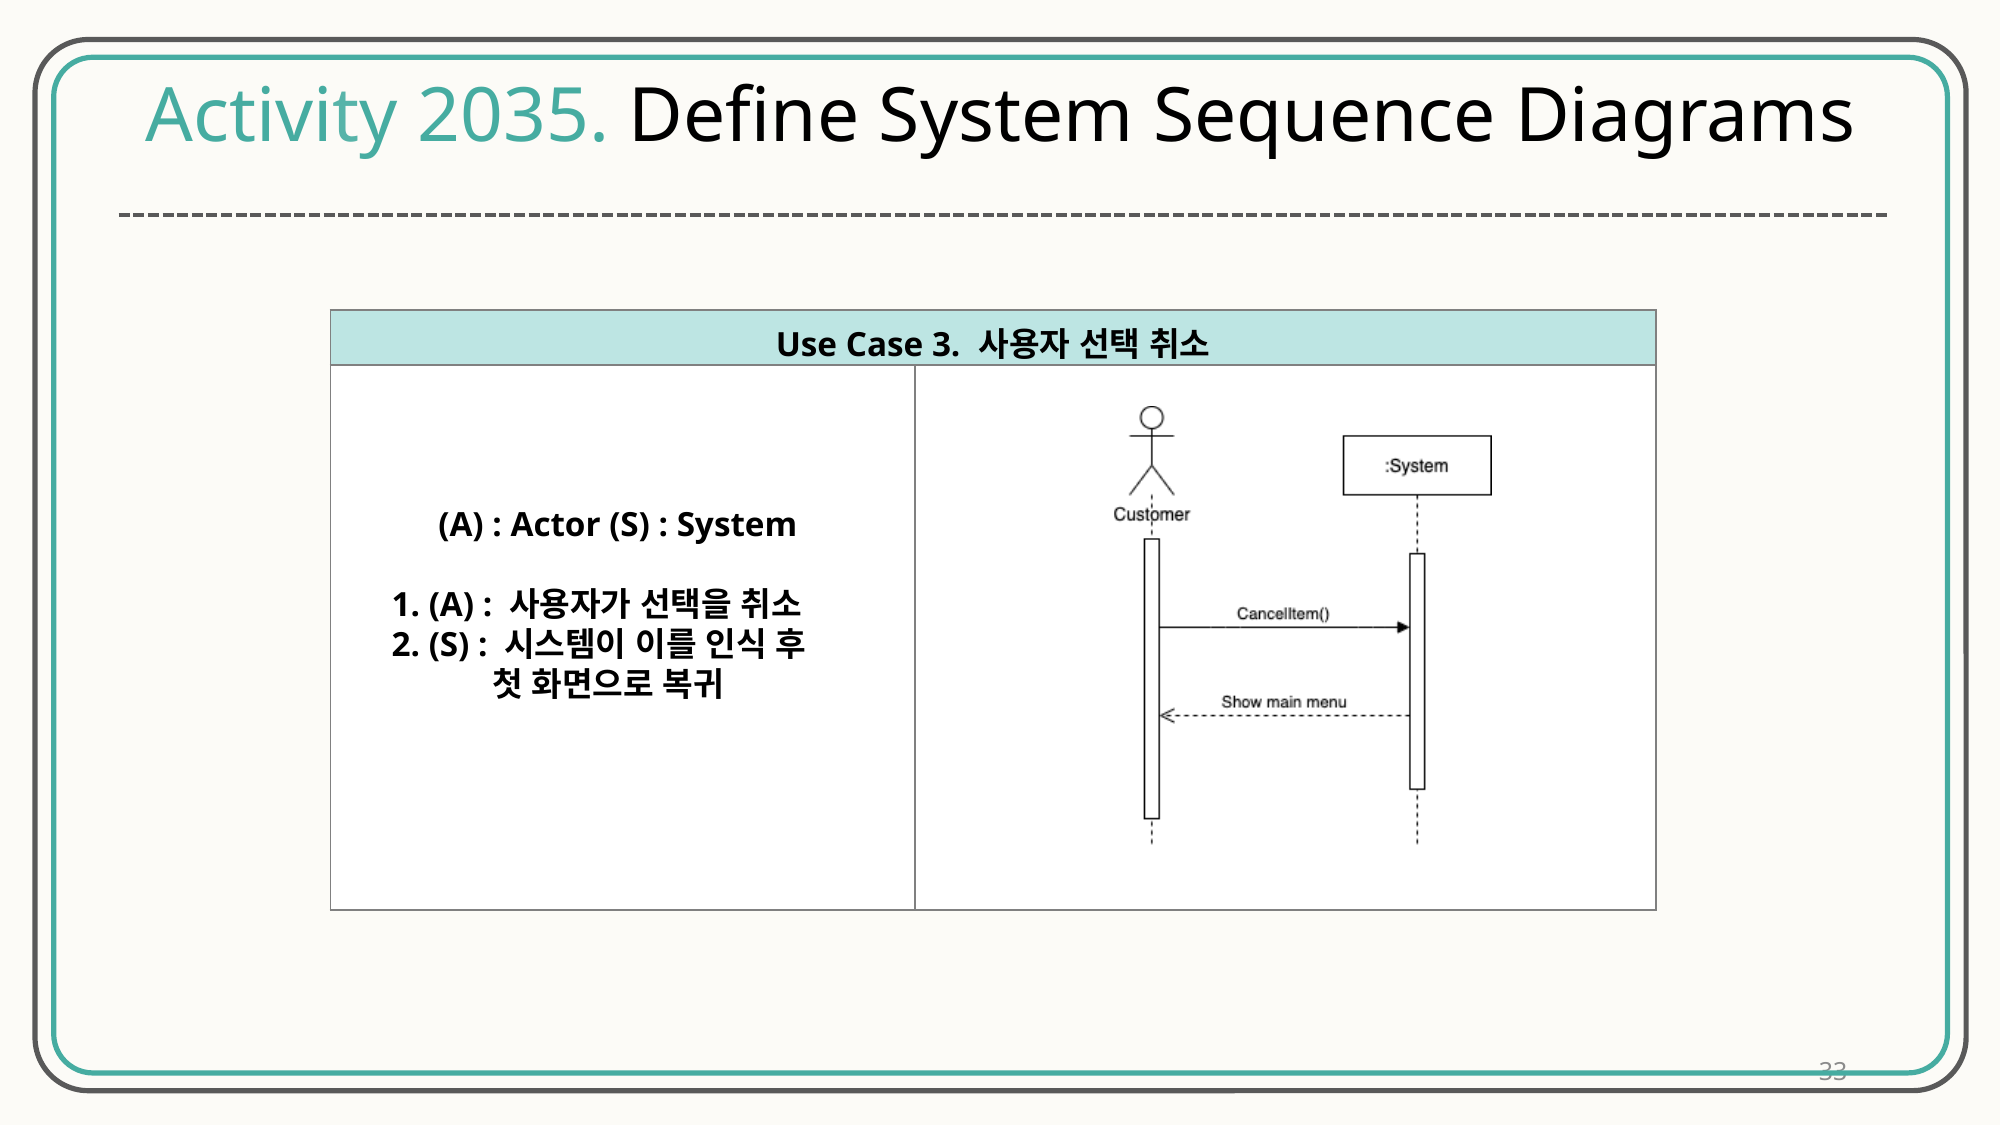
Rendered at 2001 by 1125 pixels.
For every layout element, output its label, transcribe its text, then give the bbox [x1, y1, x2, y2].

slide_number 33 [1412, 1042, 1863, 1103]
picture [1113, 406, 1492, 852]
table_cell (A) : Actor (S) : System [331, 366, 914, 909]
text_box 1. (A) : 사용자가 선택을 취소 2. (S) : 시스템이 이를 인식 후 첫 화면으로 복귀 [376, 575, 948, 711]
table_cell [916, 366, 1655, 909]
table_header Use Case 3. 사용자 선택 취소 [331, 311, 1655, 364]
text_box [33, 38, 1968, 1092]
